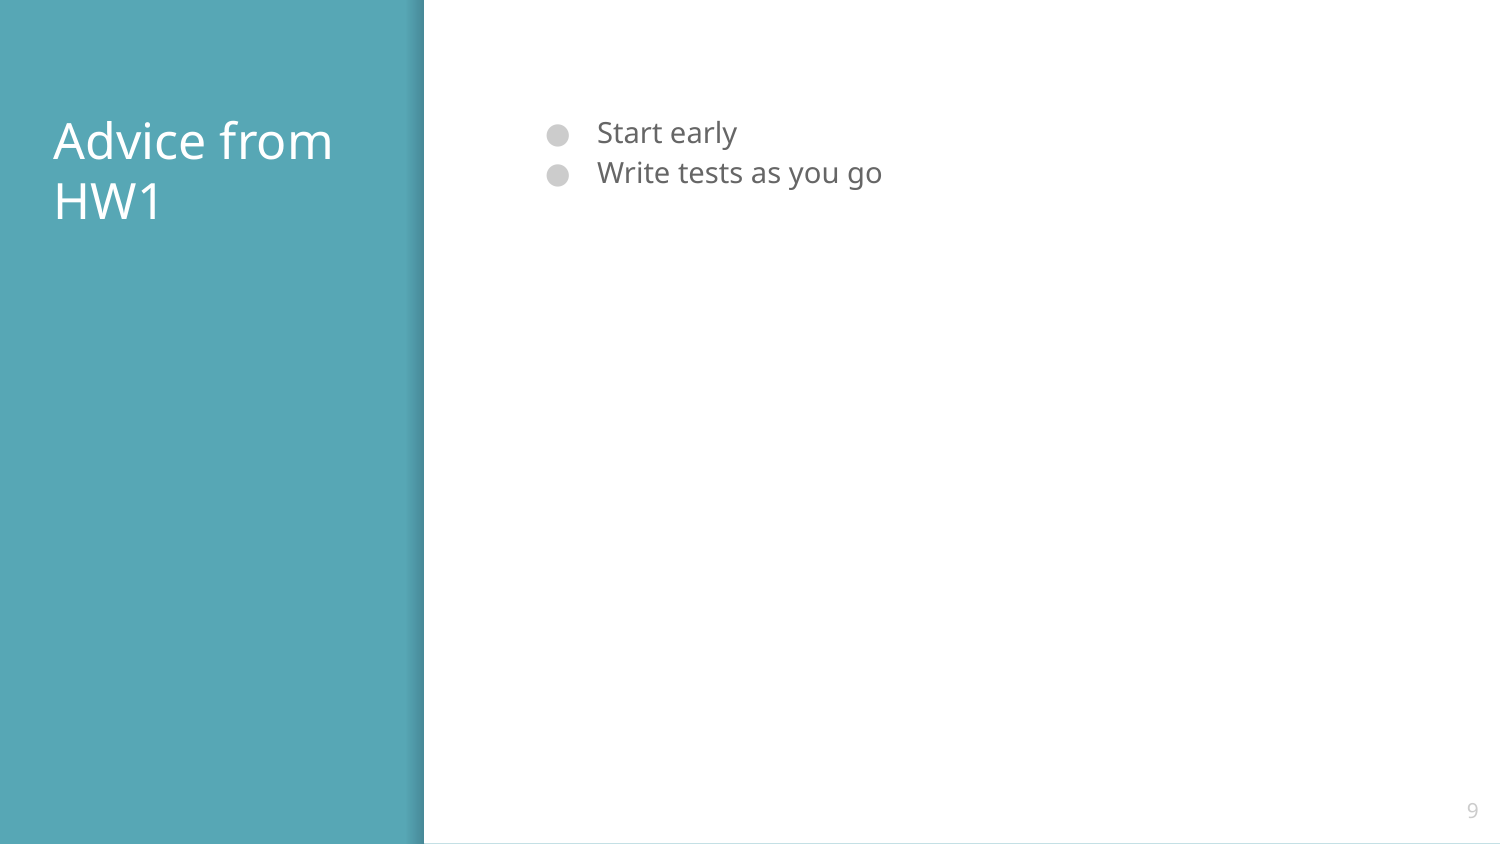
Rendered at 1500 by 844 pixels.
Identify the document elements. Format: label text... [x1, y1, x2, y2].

slide_number ‹#› [1403, 779, 1494, 844]
list Start early Write tests as you go [506, 94, 1425, 748]
title Advice from HW1 [38, 94, 375, 748]
